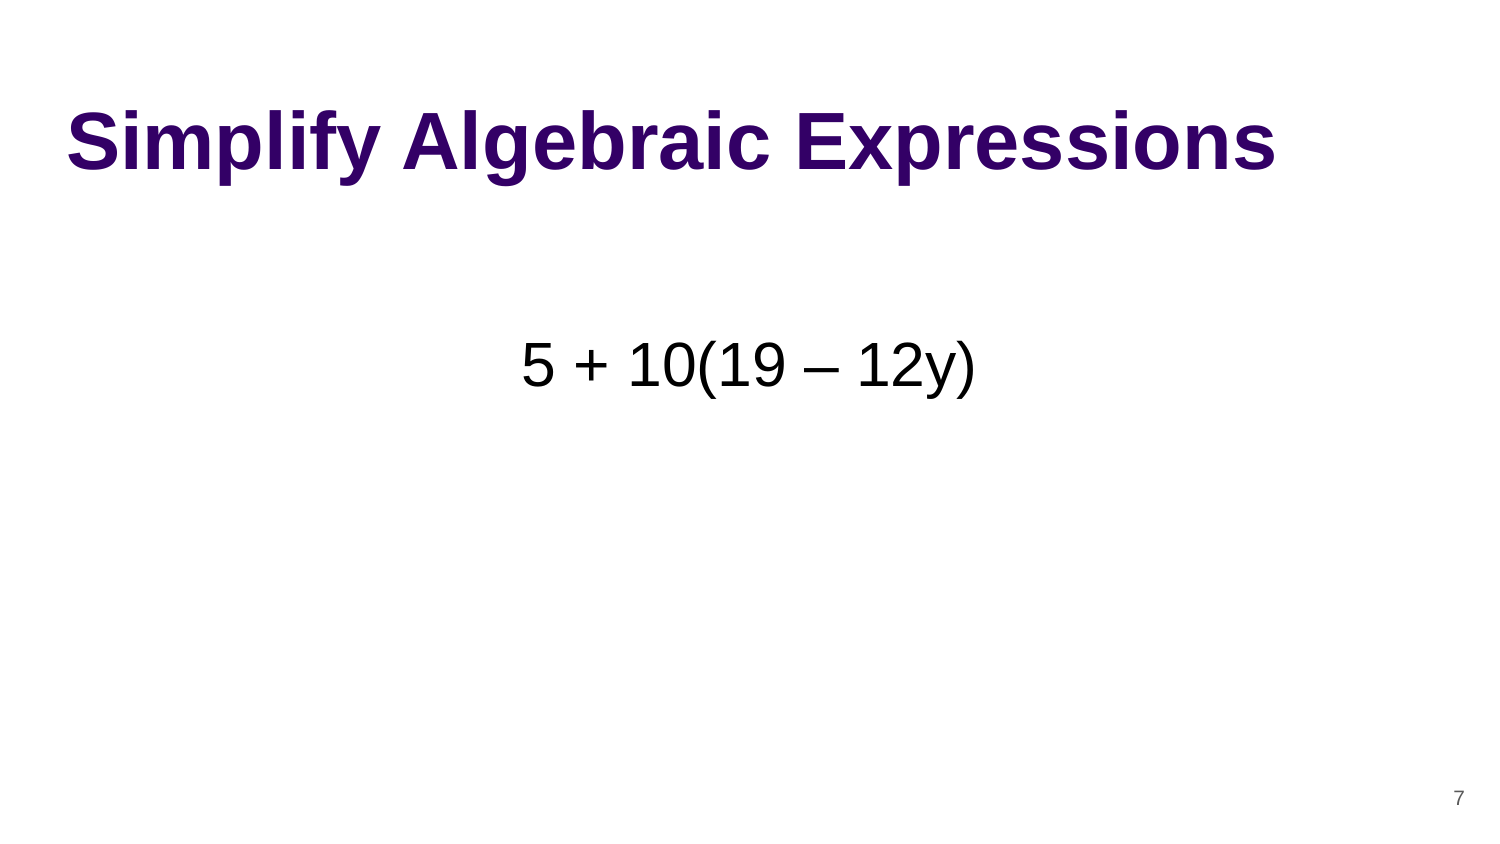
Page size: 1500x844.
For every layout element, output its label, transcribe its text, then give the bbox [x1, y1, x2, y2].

list 5 + 10(19 ‒ 12y) [51, 189, 1449, 738]
slide_number ‹#› [1389, 764, 1480, 830]
title Simplify Algebraic Expressions [51, 72, 1449, 167]
